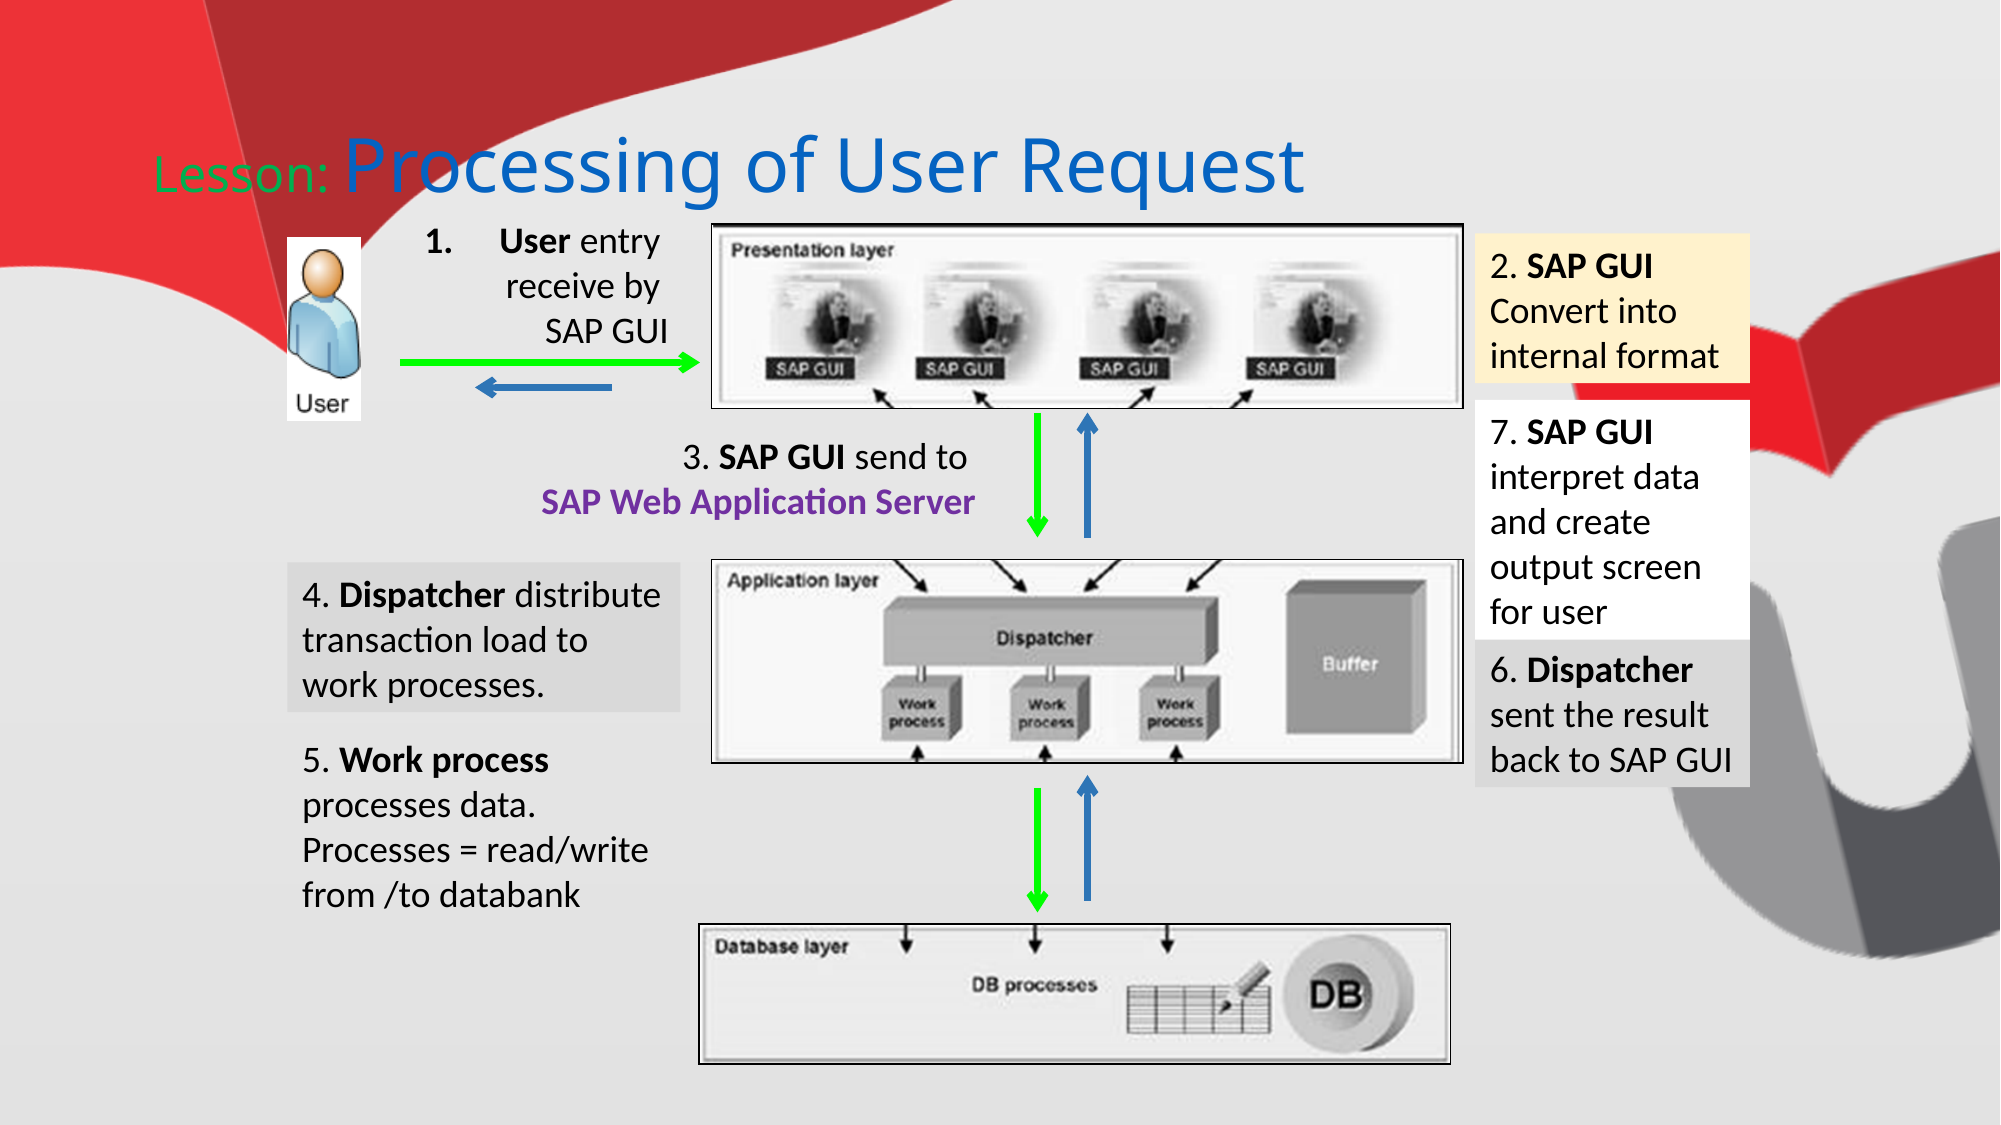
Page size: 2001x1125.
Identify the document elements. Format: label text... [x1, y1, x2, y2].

text_box 4. Dispatcher distribute transaction load to work processes. [287, 562, 681, 713]
text_box 5. Work process processes data. Processes = read/write from /to databank [287, 728, 681, 923]
text_box 3. SAP GUI send to SAP Web Application Server [526, 424, 992, 530]
picture [712, 224, 1463, 408]
picture [712, 559, 1463, 763]
text_box 7. SAP GUI interpret data and create output screen for user [1475, 399, 1750, 640]
picture [1613, 232, 2001, 1028]
text_box User entry receive by SAP GUI [341, 208, 684, 359]
picture [0, 0, 1019, 451]
title Lesson: Processing of User Request [137, 59, 1863, 278]
text_box 2. SAP GUI Convert into internal format [1475, 233, 1750, 384]
text_box [562, 304, 1613, 693]
text_box 6. Dispatcher sent the result back to SAP GUI [1475, 640, 1750, 788]
picture [699, 924, 1450, 1064]
